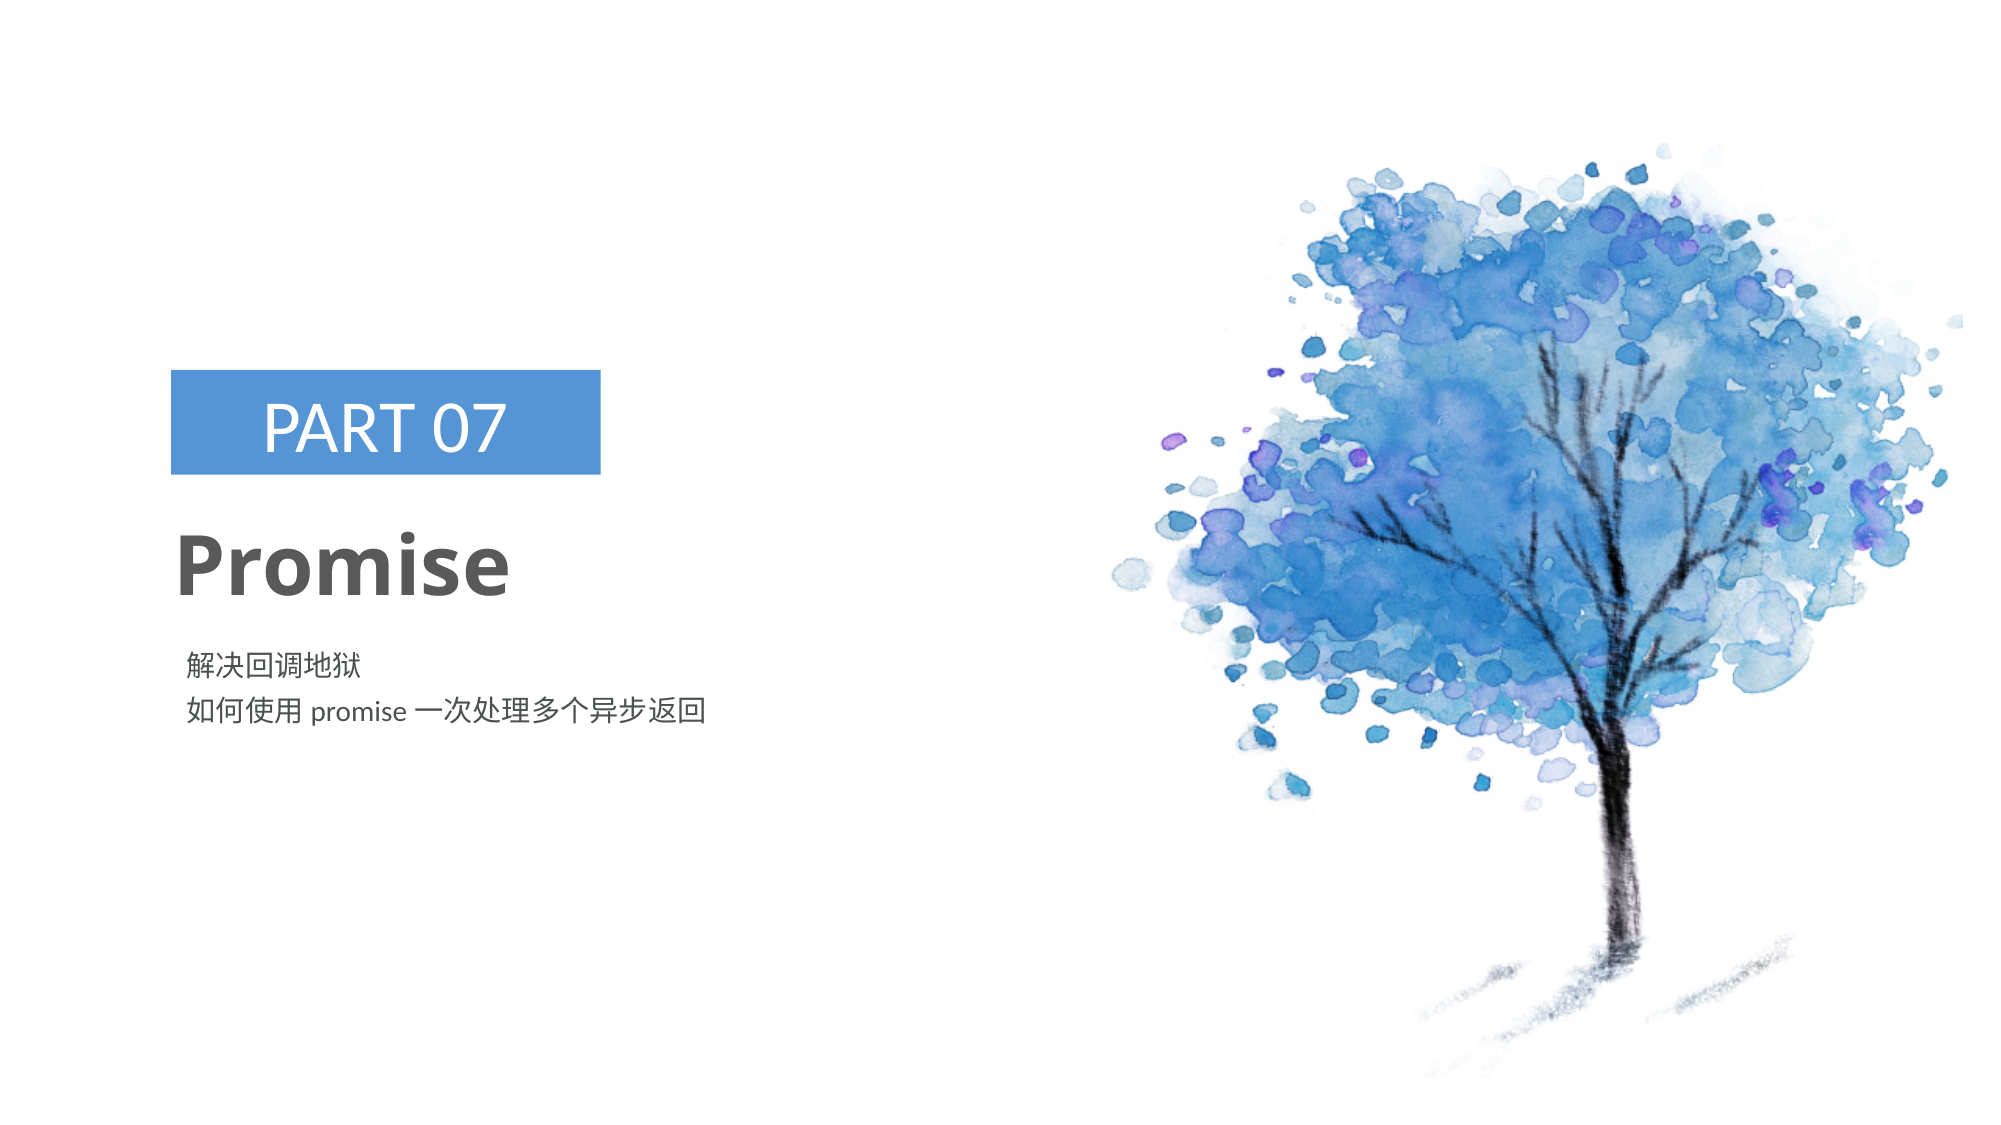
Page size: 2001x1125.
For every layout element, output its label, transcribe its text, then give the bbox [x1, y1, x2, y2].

text_box 如何使用promise一次处理多个异步返回 [179, 684, 927, 735]
text_box PART 07 [171, 369, 601, 475]
text_box 解决回调地狱 [179, 639, 927, 684]
picture [1084, 90, 1963, 1078]
text_box Promise [166, 504, 520, 620]
